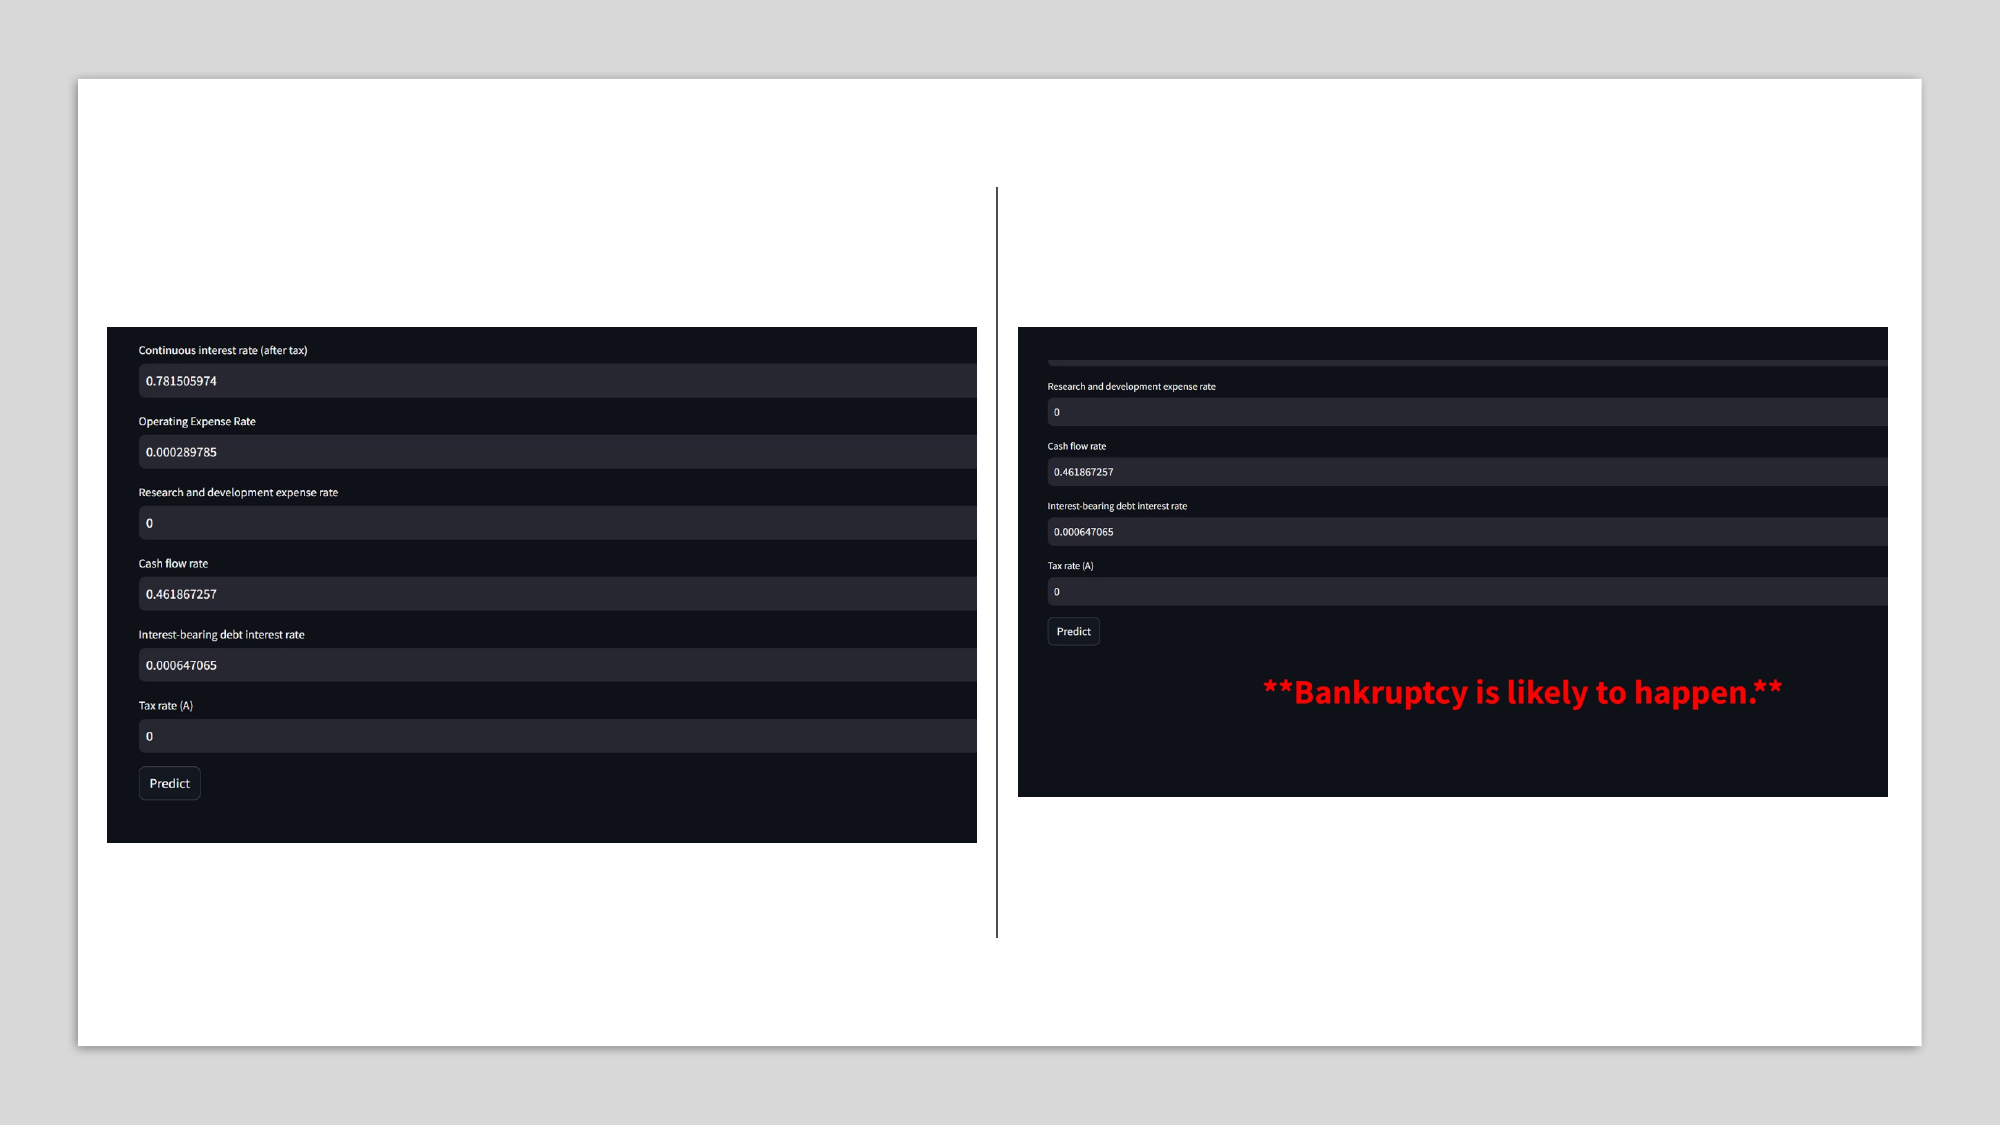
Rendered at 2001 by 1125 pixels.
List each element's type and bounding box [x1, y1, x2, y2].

text_box [77, 77, 1923, 1048]
picture [1018, 327, 1888, 798]
picture [107, 327, 977, 843]
text_box [0, 0, 2000, 1125]
